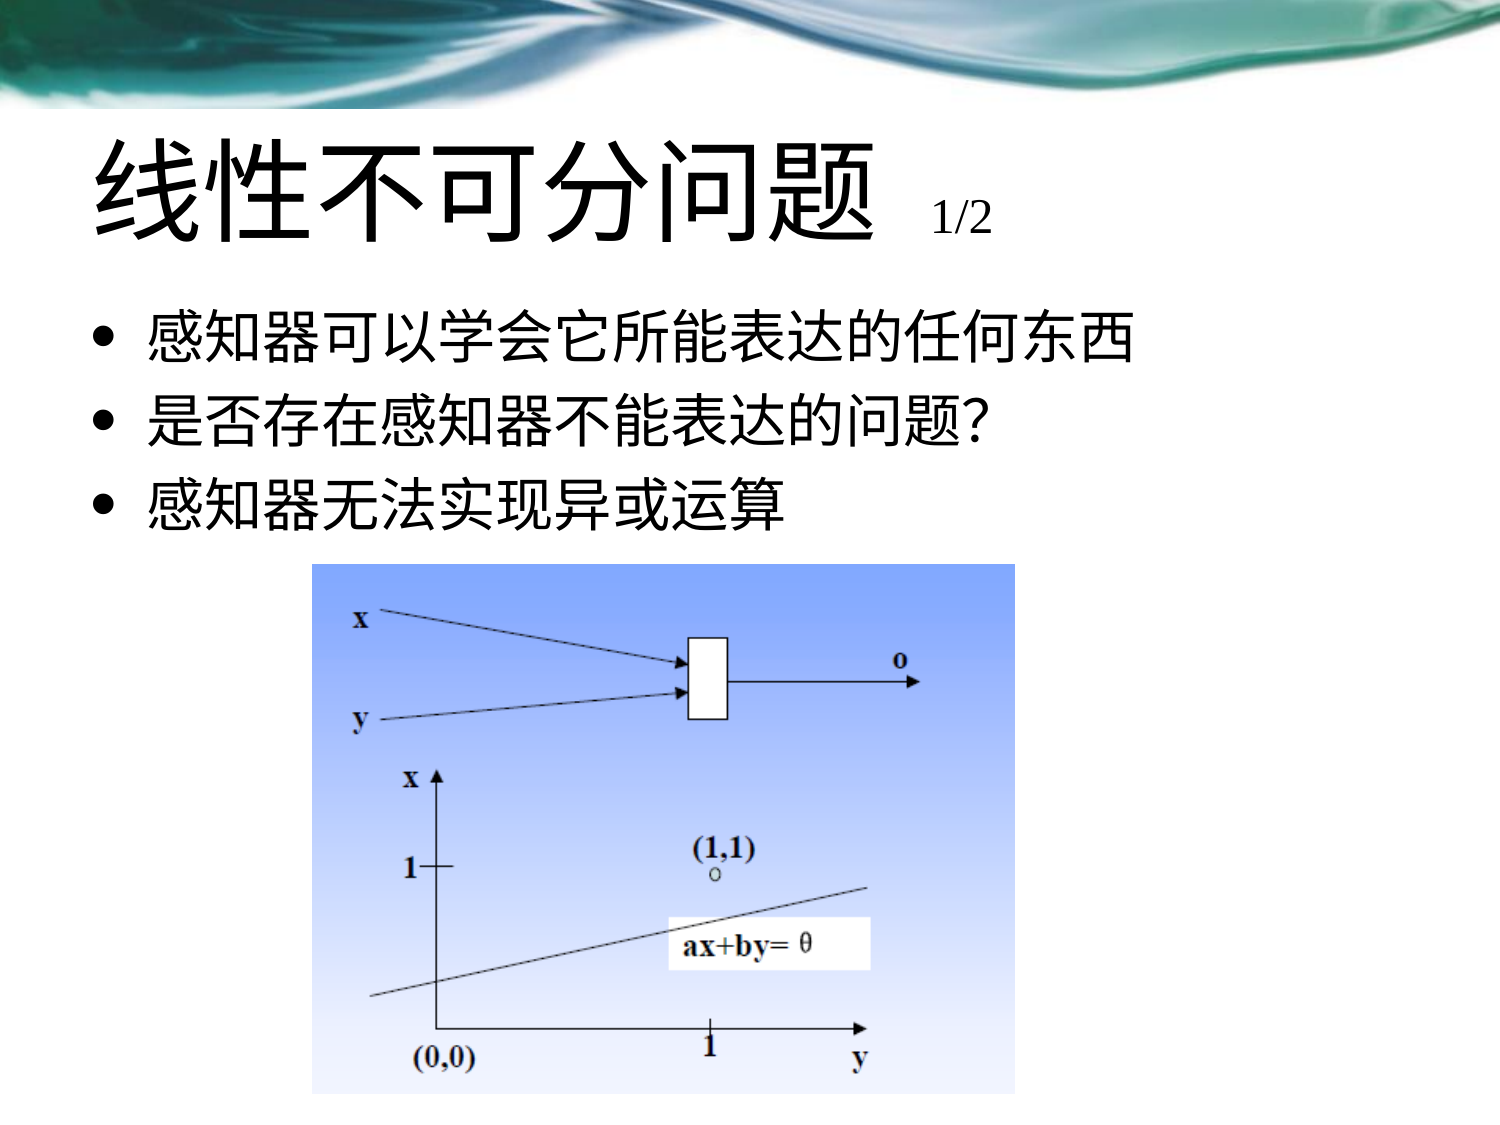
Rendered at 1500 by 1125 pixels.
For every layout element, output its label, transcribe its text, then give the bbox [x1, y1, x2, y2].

picture [312, 564, 1015, 1095]
picture [0, 0, 1500, 109]
title 线性不可分问题 1/2 [75, 113, 1425, 264]
list 感知器可以学会它所能表达的任何东西 是否存在感知器不能表达的问题？ 感知器无法实现异或运算 [75, 278, 1459, 1083]
